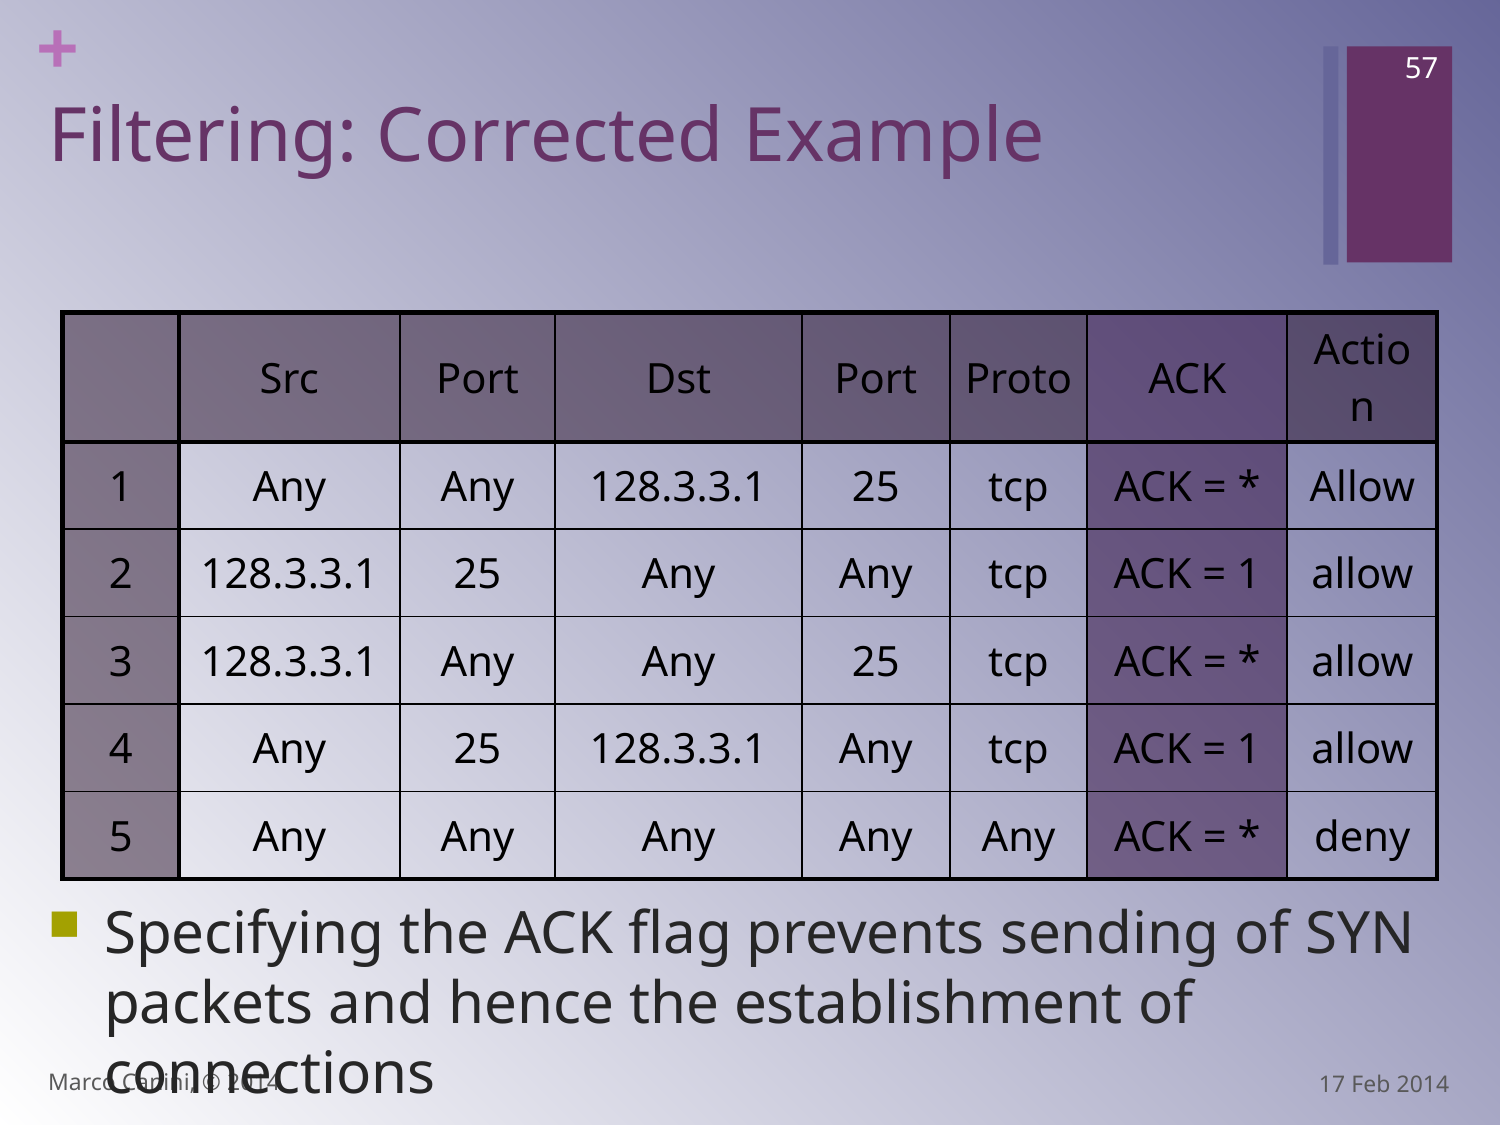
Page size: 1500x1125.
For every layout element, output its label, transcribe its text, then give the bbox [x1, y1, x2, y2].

table_cell tcp [951, 444, 1086, 528]
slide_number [1114, 1053, 1465, 1114]
table_header Port [803, 315, 949, 440]
table_header Src [181, 315, 399, 440]
table_cell deny [1288, 792, 1435, 877]
footer Marco Canini, © 2014 [33, 1053, 1038, 1114]
table_cell Any [181, 792, 399, 877]
table_cell Any [556, 617, 801, 703]
table_cell Any [181, 444, 399, 528]
table_cell Any [556, 530, 801, 616]
table_cell 128.3.3.1 [181, 530, 399, 616]
table_cell 25 [803, 444, 949, 528]
table_cell 2 [65, 530, 177, 616]
table_cell ACK = * [1088, 617, 1286, 703]
table_header ACK [1088, 315, 1286, 440]
slide_number 57 [1362, 39, 1454, 100]
table_cell Any [803, 792, 949, 877]
table_cell Any [803, 530, 949, 616]
table_cell allow [1288, 705, 1435, 791]
table_cell Any [401, 792, 554, 877]
table_cell 4 [65, 705, 177, 791]
table_cell tcp [951, 705, 1086, 791]
table_cell allow [1288, 530, 1435, 616]
table_cell 25 [803, 617, 949, 703]
table_cell Any [401, 444, 554, 528]
table_header Dst [556, 315, 801, 440]
table_cell ACK = 1 [1088, 705, 1286, 791]
table_header [65, 315, 177, 440]
table_cell Any [951, 792, 1086, 877]
title Filtering: Corrected Example [33, 79, 1322, 263]
table_cell tcp [951, 530, 1086, 616]
table_cell Any [803, 705, 949, 791]
table_cell ACK = 1 [1088, 530, 1286, 616]
table_cell tcp [951, 617, 1086, 703]
list Specifying the ACK flag prevents sending of SYN packets and hence the establishment of connections [33, 887, 1465, 1054]
table_cell ACK = * [1088, 792, 1286, 877]
table_cell Any [401, 617, 554, 703]
table_cell 25 [401, 530, 554, 616]
table_header Action [1288, 315, 1435, 440]
table_cell 128.3.3.1 [181, 617, 399, 703]
table_cell 128.3.3.1 [556, 705, 801, 791]
table_cell 5 [65, 792, 177, 877]
table_cell Any [556, 792, 801, 877]
table_cell 3 [65, 617, 177, 703]
table_header Proto [951, 315, 1086, 440]
table_cell ACK = * [1088, 444, 1286, 528]
table_cell 25 [401, 705, 554, 791]
table_cell Any [181, 705, 399, 791]
table_cell allow [1288, 617, 1435, 703]
table_cell 128.3.3.1 [556, 444, 801, 528]
table_cell 1 [65, 444, 177, 528]
table_cell Allow [1288, 444, 1435, 528]
table_header Port [401, 315, 554, 440]
